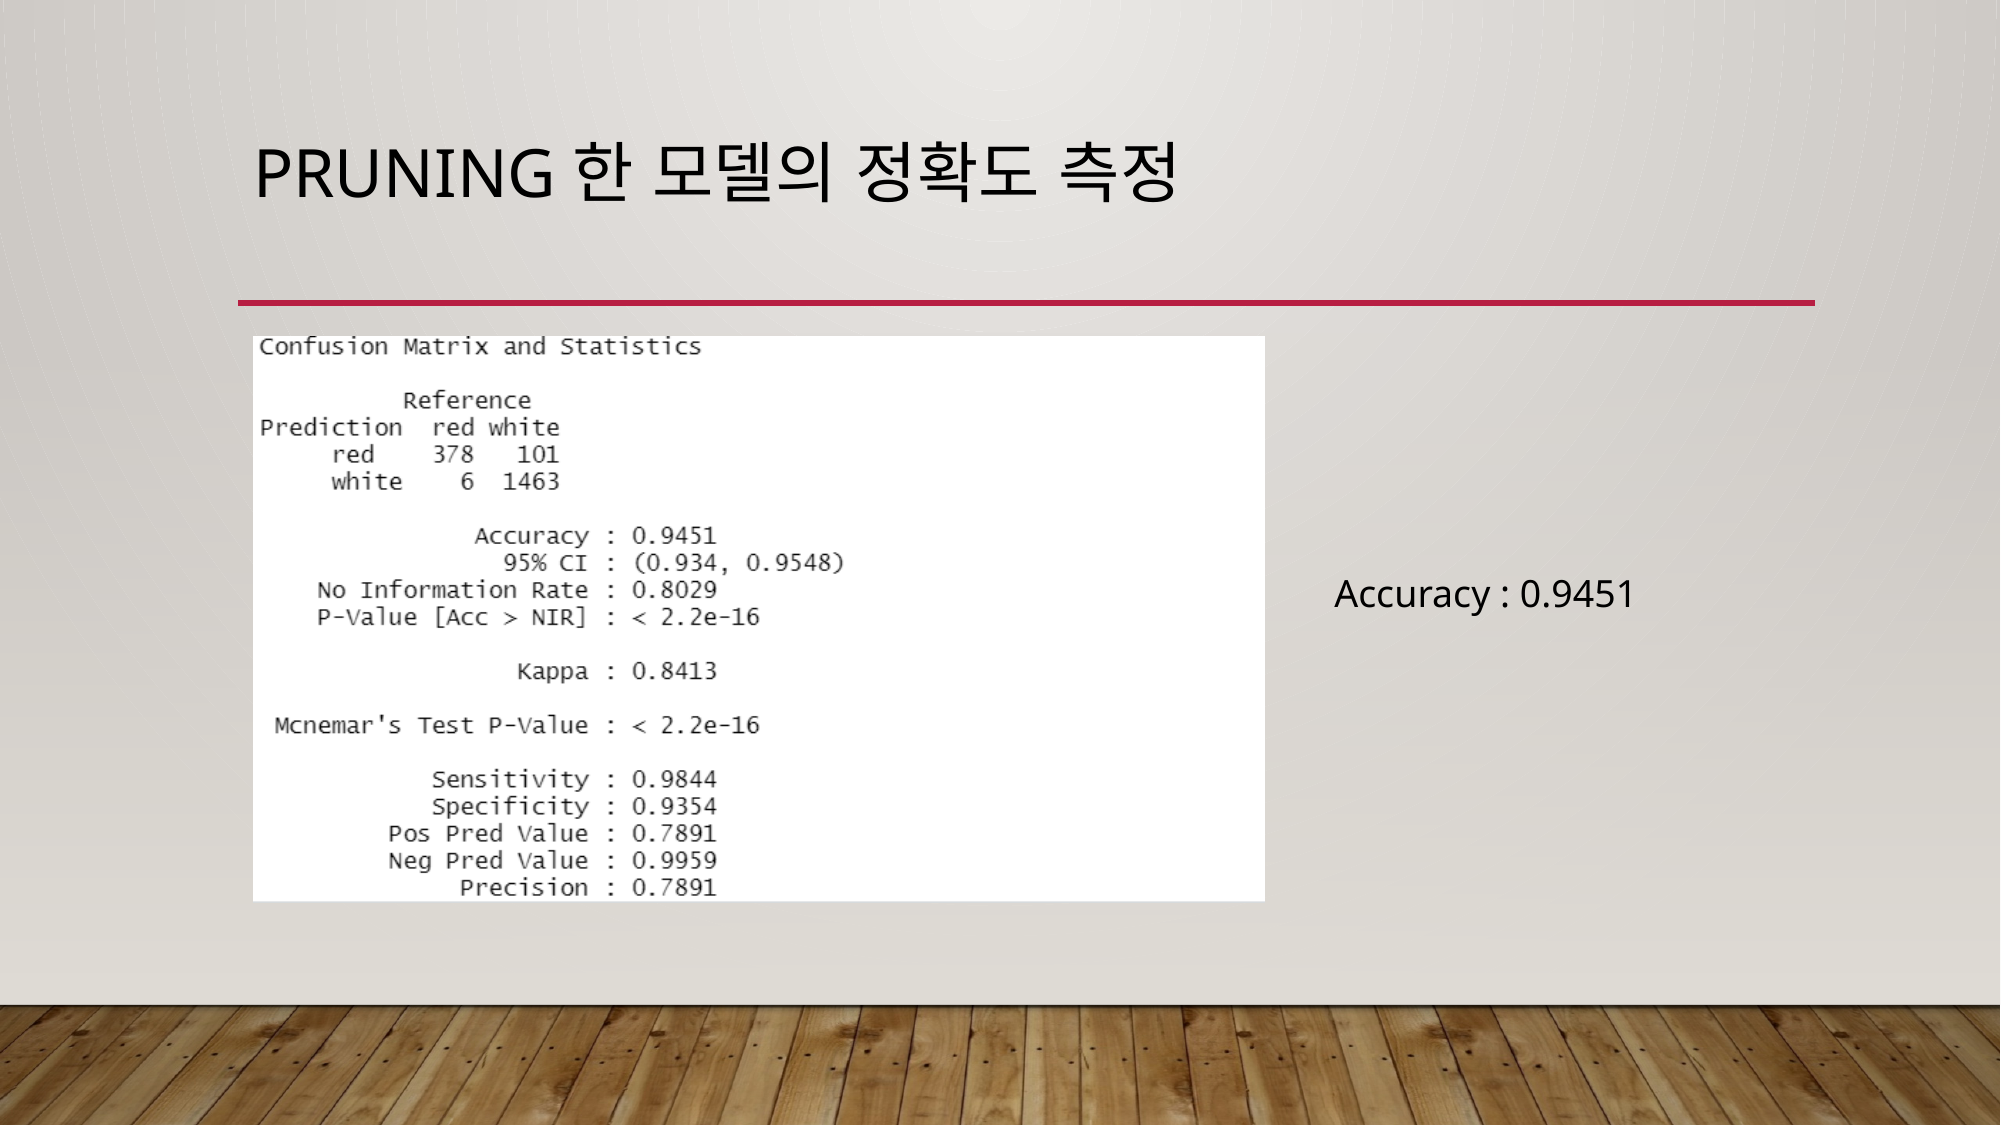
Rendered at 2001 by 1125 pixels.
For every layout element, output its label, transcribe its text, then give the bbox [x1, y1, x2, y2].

title Pruning한 모델의 정확도 측정 [238, 131, 1814, 305]
picture [0, 1005, 2000, 1125]
text_box Accuracy : 0.9451 [1319, 562, 1838, 623]
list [252, 336, 1265, 903]
